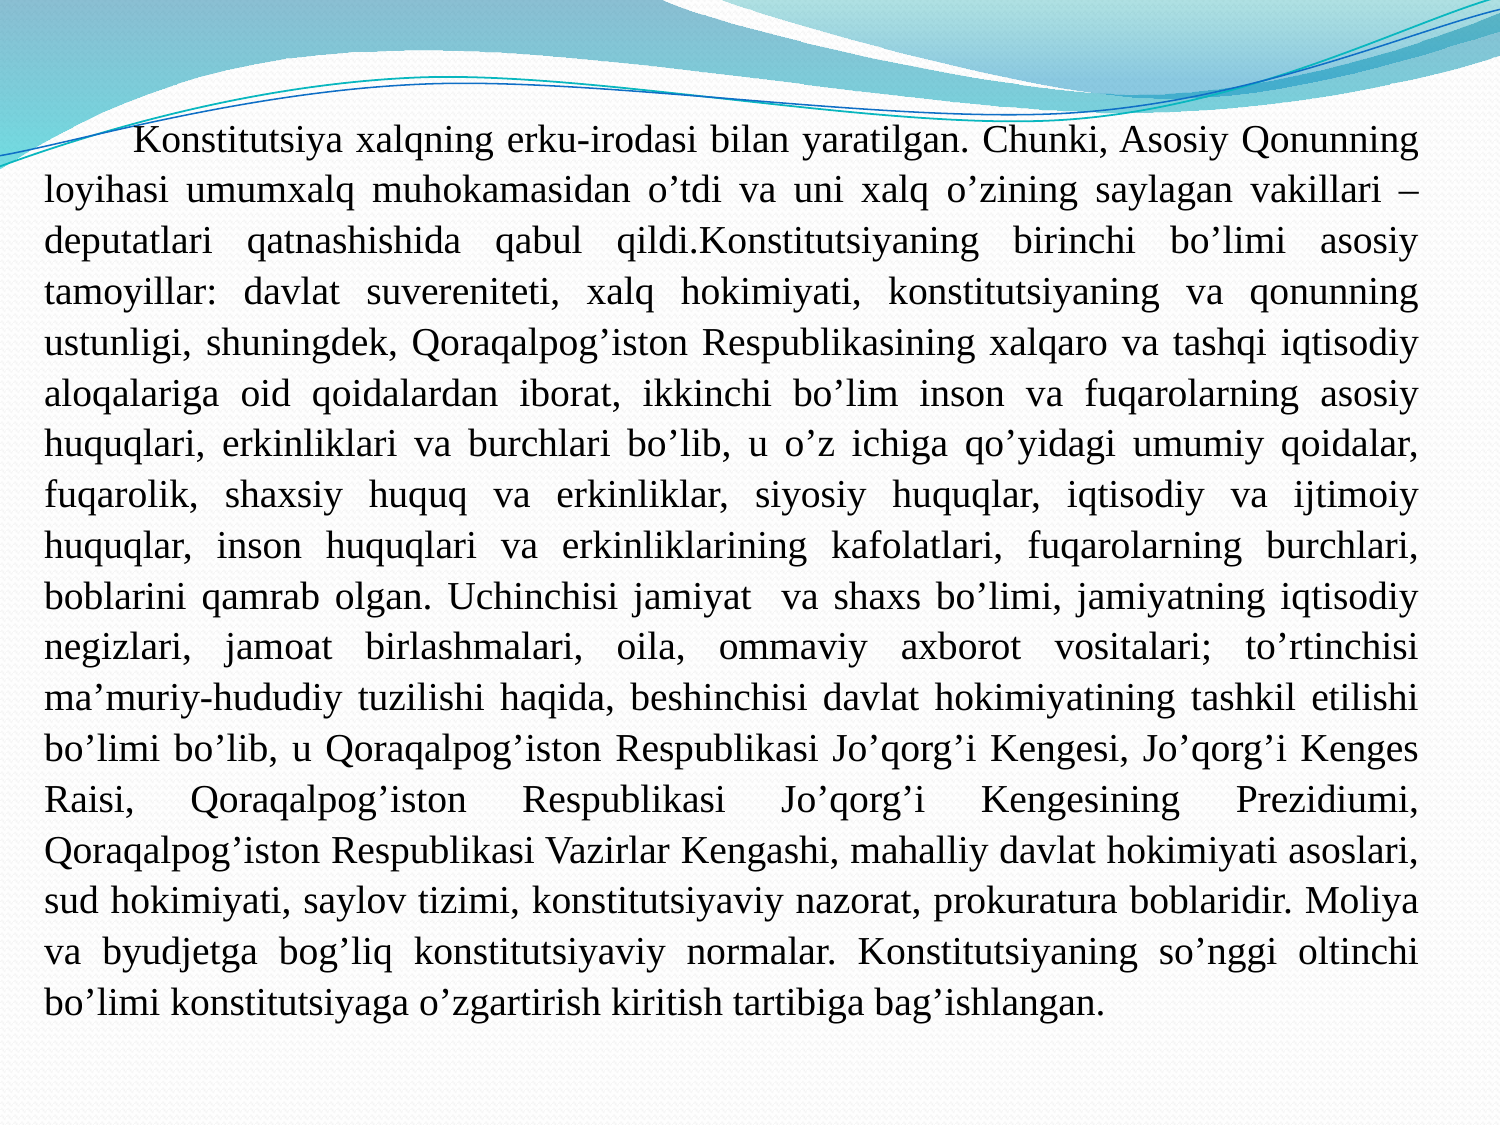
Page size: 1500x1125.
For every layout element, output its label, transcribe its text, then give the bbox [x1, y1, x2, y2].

text_box Konstitutsiya xalqning erku-irodasi bilan yaratilgan. Chunki, Asosiy Qonunning loyihasi umumxalq muhokamasidan o’tdi va uni xalq o’zining saylagan vakillari – deputatlari qatnashishida qabul qildi.Konstitutsiyaning birinchi bo’limi asosiy tamoyillar: davlat suvereniteti, xalq hokimiyati, konstitutsiyaning va qonunning ustunligi, shuningdek, Qoraqalpog’iston Respublikasining xalqaro va tashqi iqtisodiy aloqalariga oid qoidalardan iborat, ikkinchi bo’lim inson va fuqarolarning asosiy huquqlari, erkinliklari va burchlari bo’lib, u o’z ichiga qo’yidagi umumiy qoidalar, fuqarolik, shaxsiy huquq va erkinliklar, siyosiy huquqlar, iqtisodiy va ijtimoiy huquqlar, inson huquqlari va erkinliklarining kafolatlari, fuqarolarning burchlari, boblarini qamrab olgan. Uchinchisi jamiyat va shaxs bo’limi, jamiyatning iqtisodiy negizlari, jamoat birlashmalari, oila, ommaviy axborot vositalari; to’rtinchisi ma’muriy-hududiy tuzilishi haqida, beshinchisi davlat hokimiyatining tashkil etilishi bo’limi bo’lib, u Qoraqalpog’iston Respublikasi Jo’qorg’i Kengesi, Jo’qorg’i Kenges Raisi, Qoraqalpog’iston Respublikasi Jo’qorg’i Kengesining Prezidiumi, Qoraqalpog’iston Respublikasi Vazirlar Kengashi, mahalliy davlat hokimiyati asoslari, sud hokimiyati, saylov tizimi, konstitutsiyaviy nazorat, prokuratura boblaridir. Moliya va byudjetga bog’liq konstitutsiyaviy normalar. Konstitutsiyaning so’nggi oltinchi bo’limi konstitutsiyaga o’zgartirish kiritish tartibiga bag’ishlangan. [29, 101, 1436, 1031]
